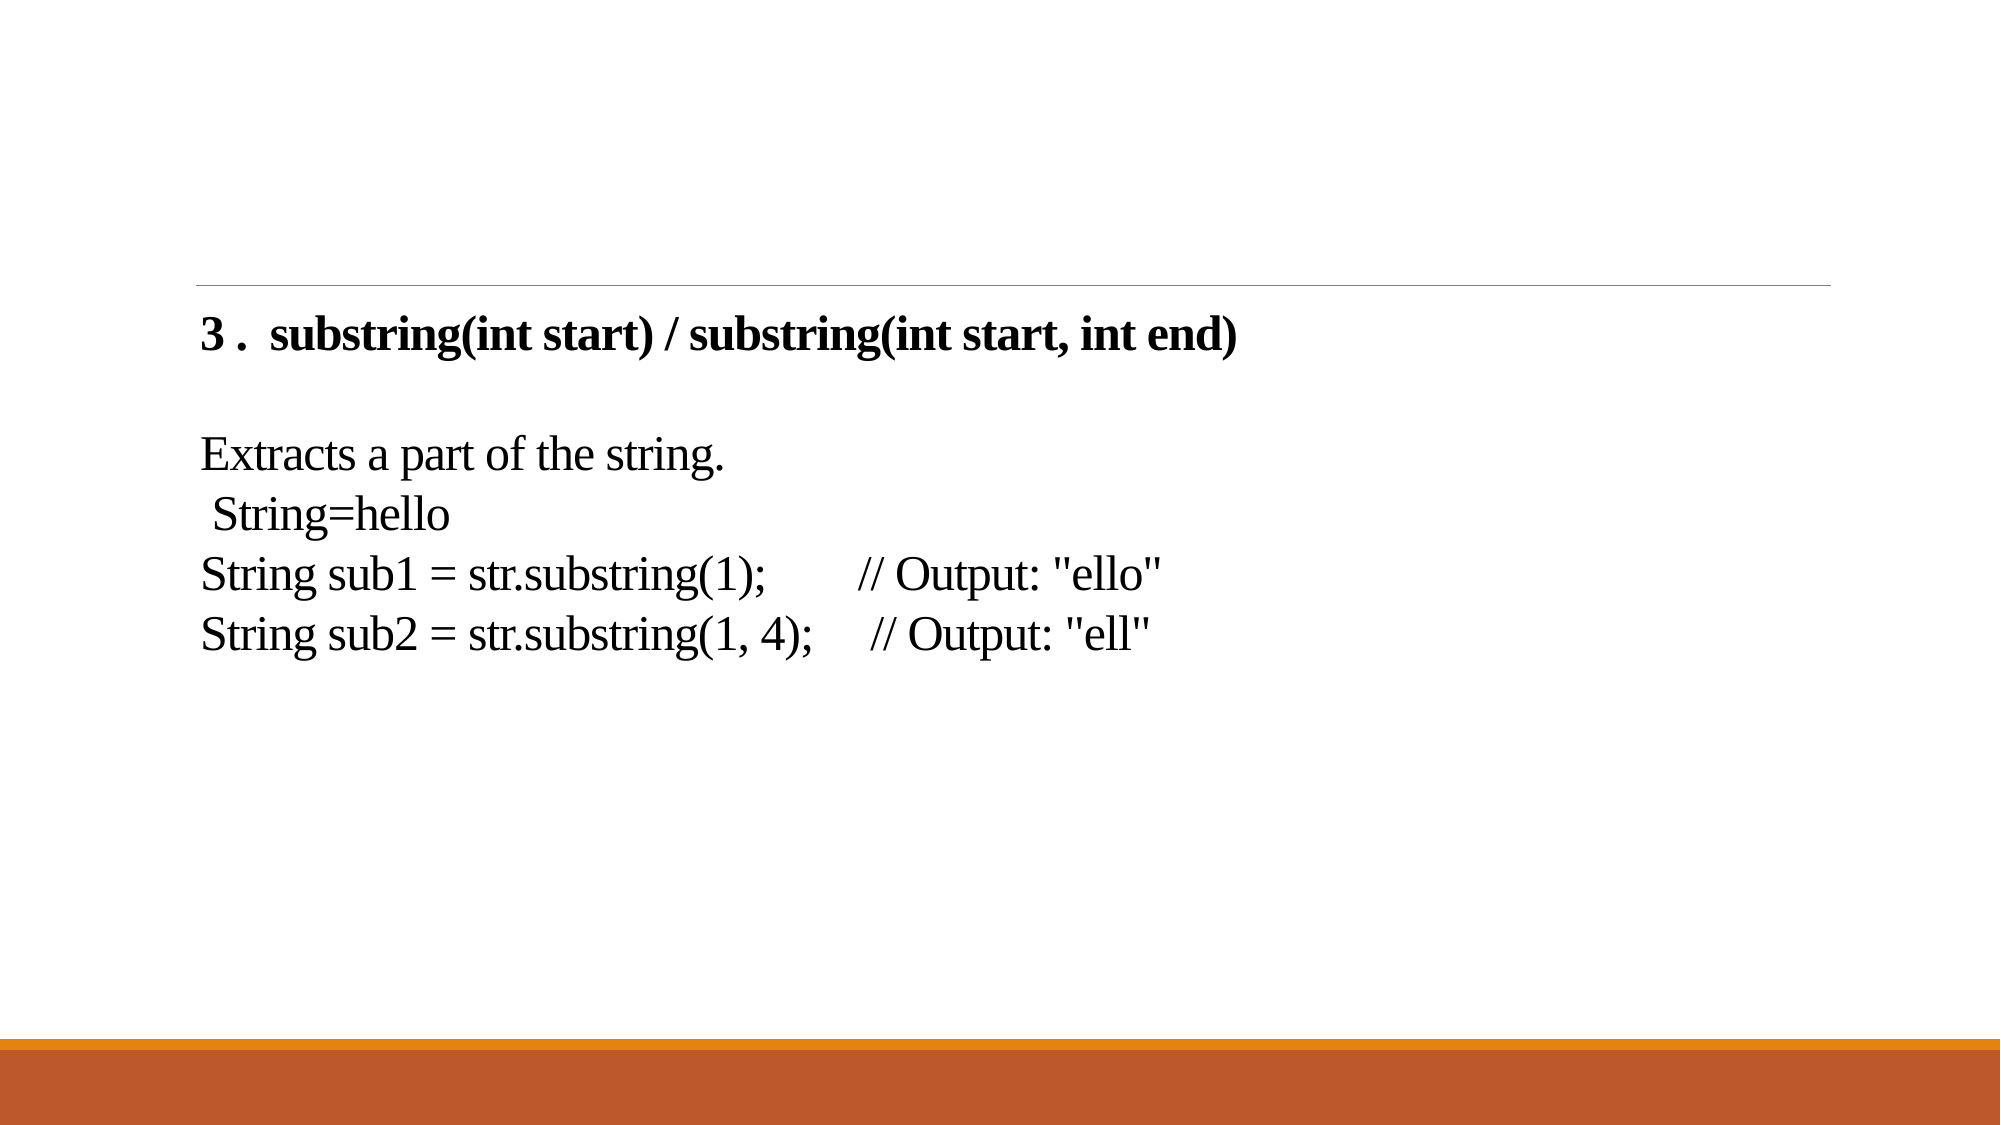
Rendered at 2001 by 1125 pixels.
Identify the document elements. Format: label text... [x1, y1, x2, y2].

title 3 . substring(int start) / substring(int start, int end) Extracts a part of the string. String=hello String sub1 = str.substring(1); // Output: "ello" String sub2 = str.substring(1, 4); // Output: "ell" [185, 292, 2000, 833]
